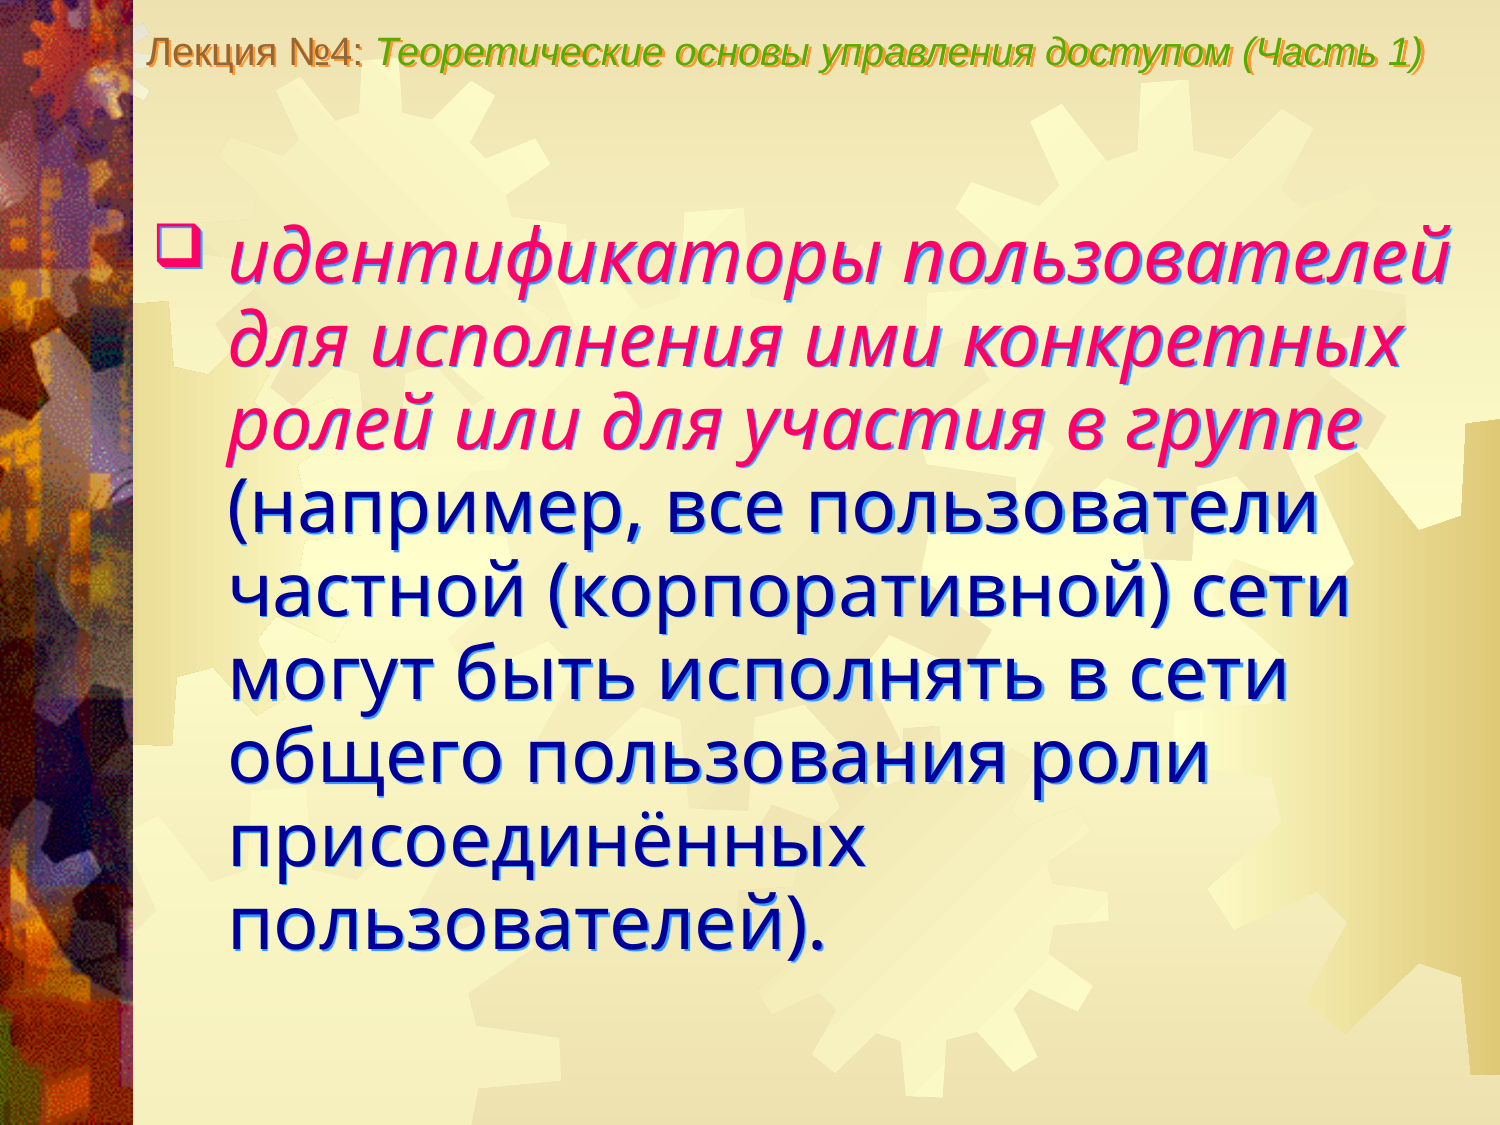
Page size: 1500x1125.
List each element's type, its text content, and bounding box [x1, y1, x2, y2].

text_box идентификаторы пользователей для исполнения ими конкретных ролей или для участия в группе (например, все пользователи частной (корпоративной) сети могут быть исполнять в сети общего пользования роли присоединённых пользователей). [152, 214, 1465, 965]
text_box Лекция №4: Теоретические основы управления доступом (Часть 1) [123, 31, 1500, 74]
picture [0, 0, 133, 1125]
